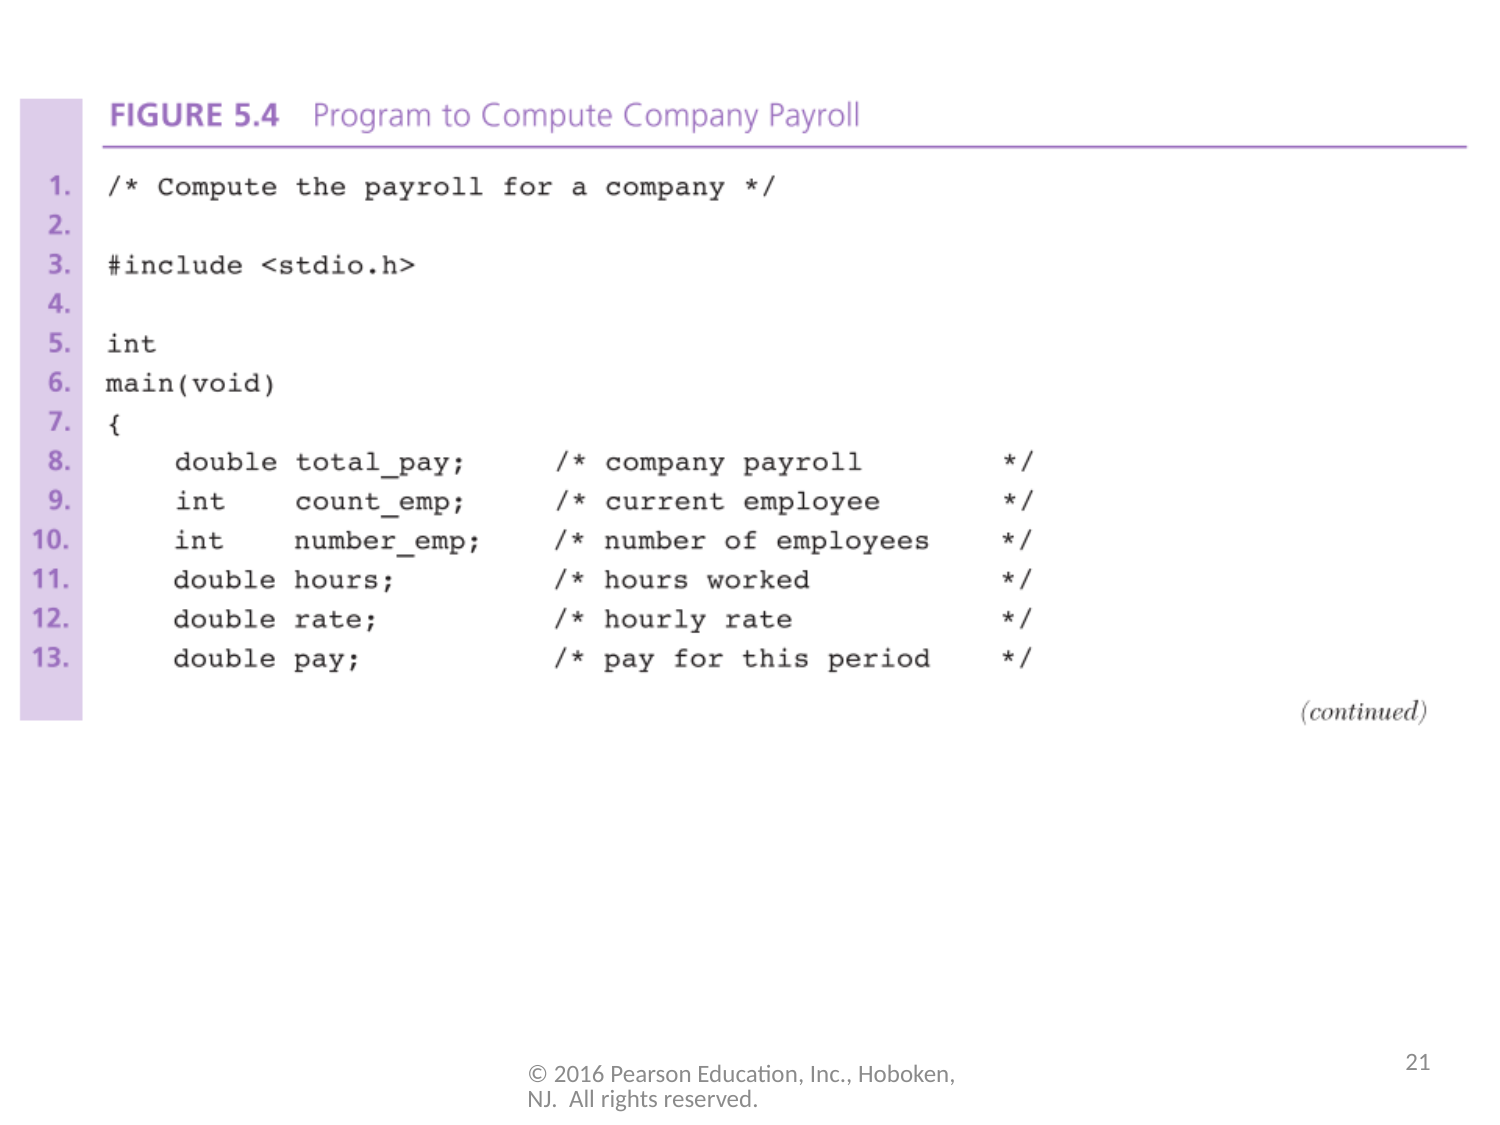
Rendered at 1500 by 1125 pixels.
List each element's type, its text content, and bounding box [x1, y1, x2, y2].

slide_number 21 [1095, 1030, 1446, 1091]
footer © 2016 Pearson Education, Inc., Hoboken, NJ. All rights reserved. [512, 1042, 988, 1103]
picture [0, 74, 1482, 738]
